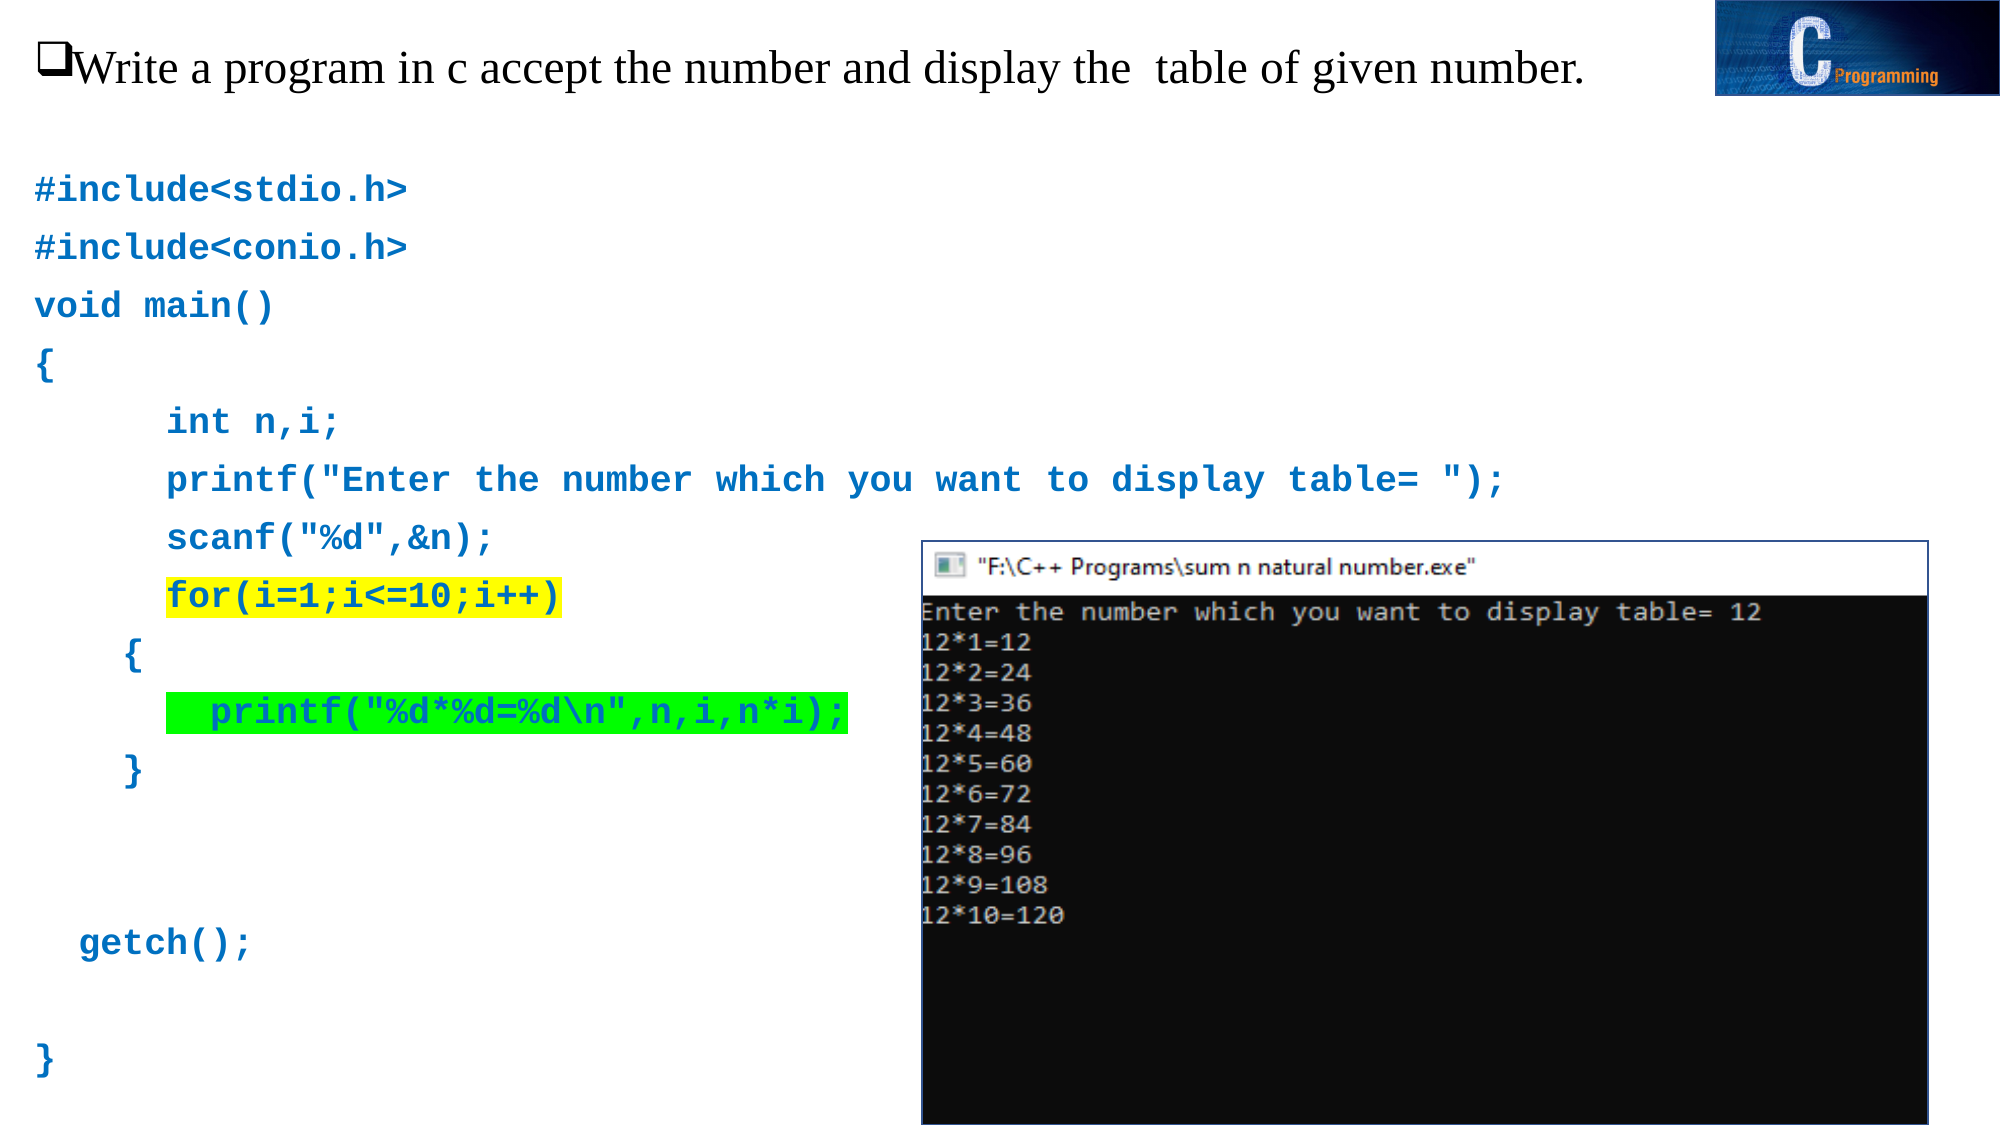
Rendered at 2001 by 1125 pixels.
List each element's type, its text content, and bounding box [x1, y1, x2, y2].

text_box [1715, 0, 2000, 96]
text_box Write a program in c accept the number and display the table of given number. #include<stdio.h> #include<conio.h> void main() { int n,i; printf("Enter the number which you want to display table= "); scanf("%d",&n); for(i=1;i<=10;i++) { printf("%d*%d=%d\n",n,i,n*i); } getch(); } [19, 34, 1929, 1090]
text_box [921, 540, 1929, 1125]
